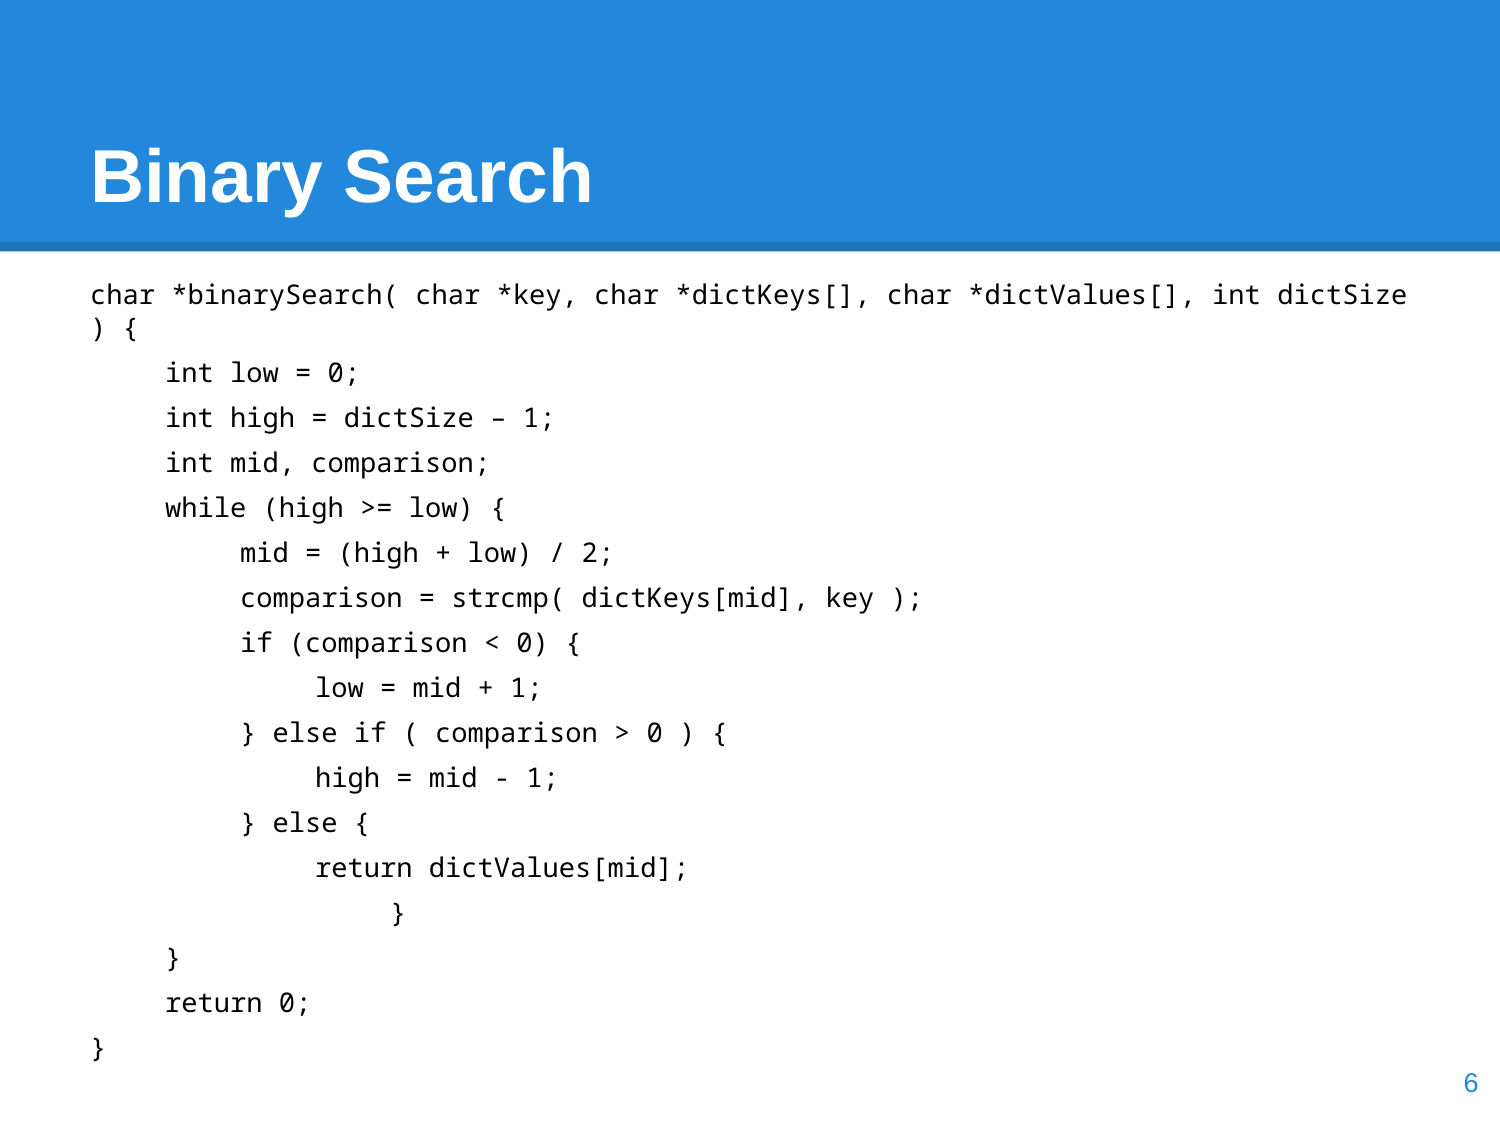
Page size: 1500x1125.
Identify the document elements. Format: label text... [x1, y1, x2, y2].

slide_number ‹#› [1403, 1038, 1494, 1125]
title Binary Search [75, 45, 1425, 233]
list char *binarySearch( char *key, char *dictKeys[], char *dictValues[], int dictSize ) { int low = 0; int high = dictSize – 1; int mid, comparison; while (high >= low) { mid = (high + low) / 2; comparison = strcmp( dictKeys[mid], key ); if (comparison < 0) { low = mid + 1; } else if ( comparison > 0 ) { high = mid - 1; } else { return dictValues[mid]; } } return 0; } [75, 262, 1425, 1078]
